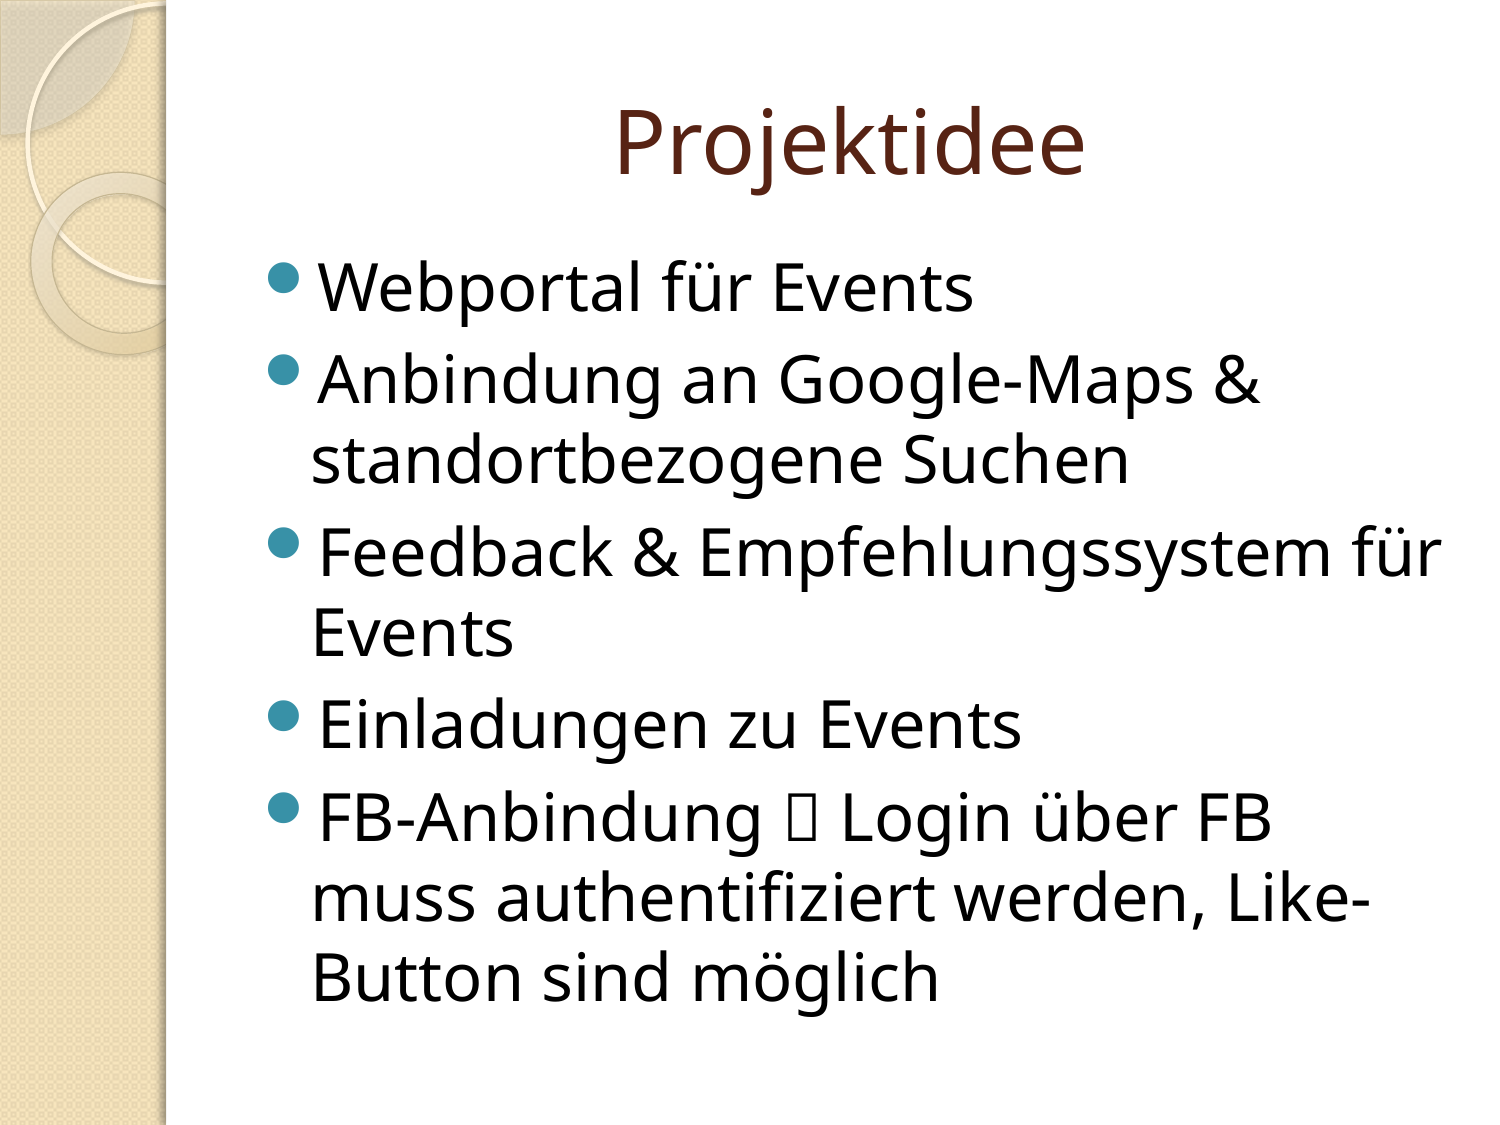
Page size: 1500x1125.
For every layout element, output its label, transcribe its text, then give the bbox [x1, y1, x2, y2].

title Projektidee [235, 45, 1466, 233]
list Webportal für Events Anbindung an Google-Maps & standortbezogene Suchen Feedback & Empfehlungssystem für Events Einladungen zu Events FB-Anbindung  Login über FB muss authentifiziert werden, Like-Button sind möglich [235, 237, 1466, 1025]
